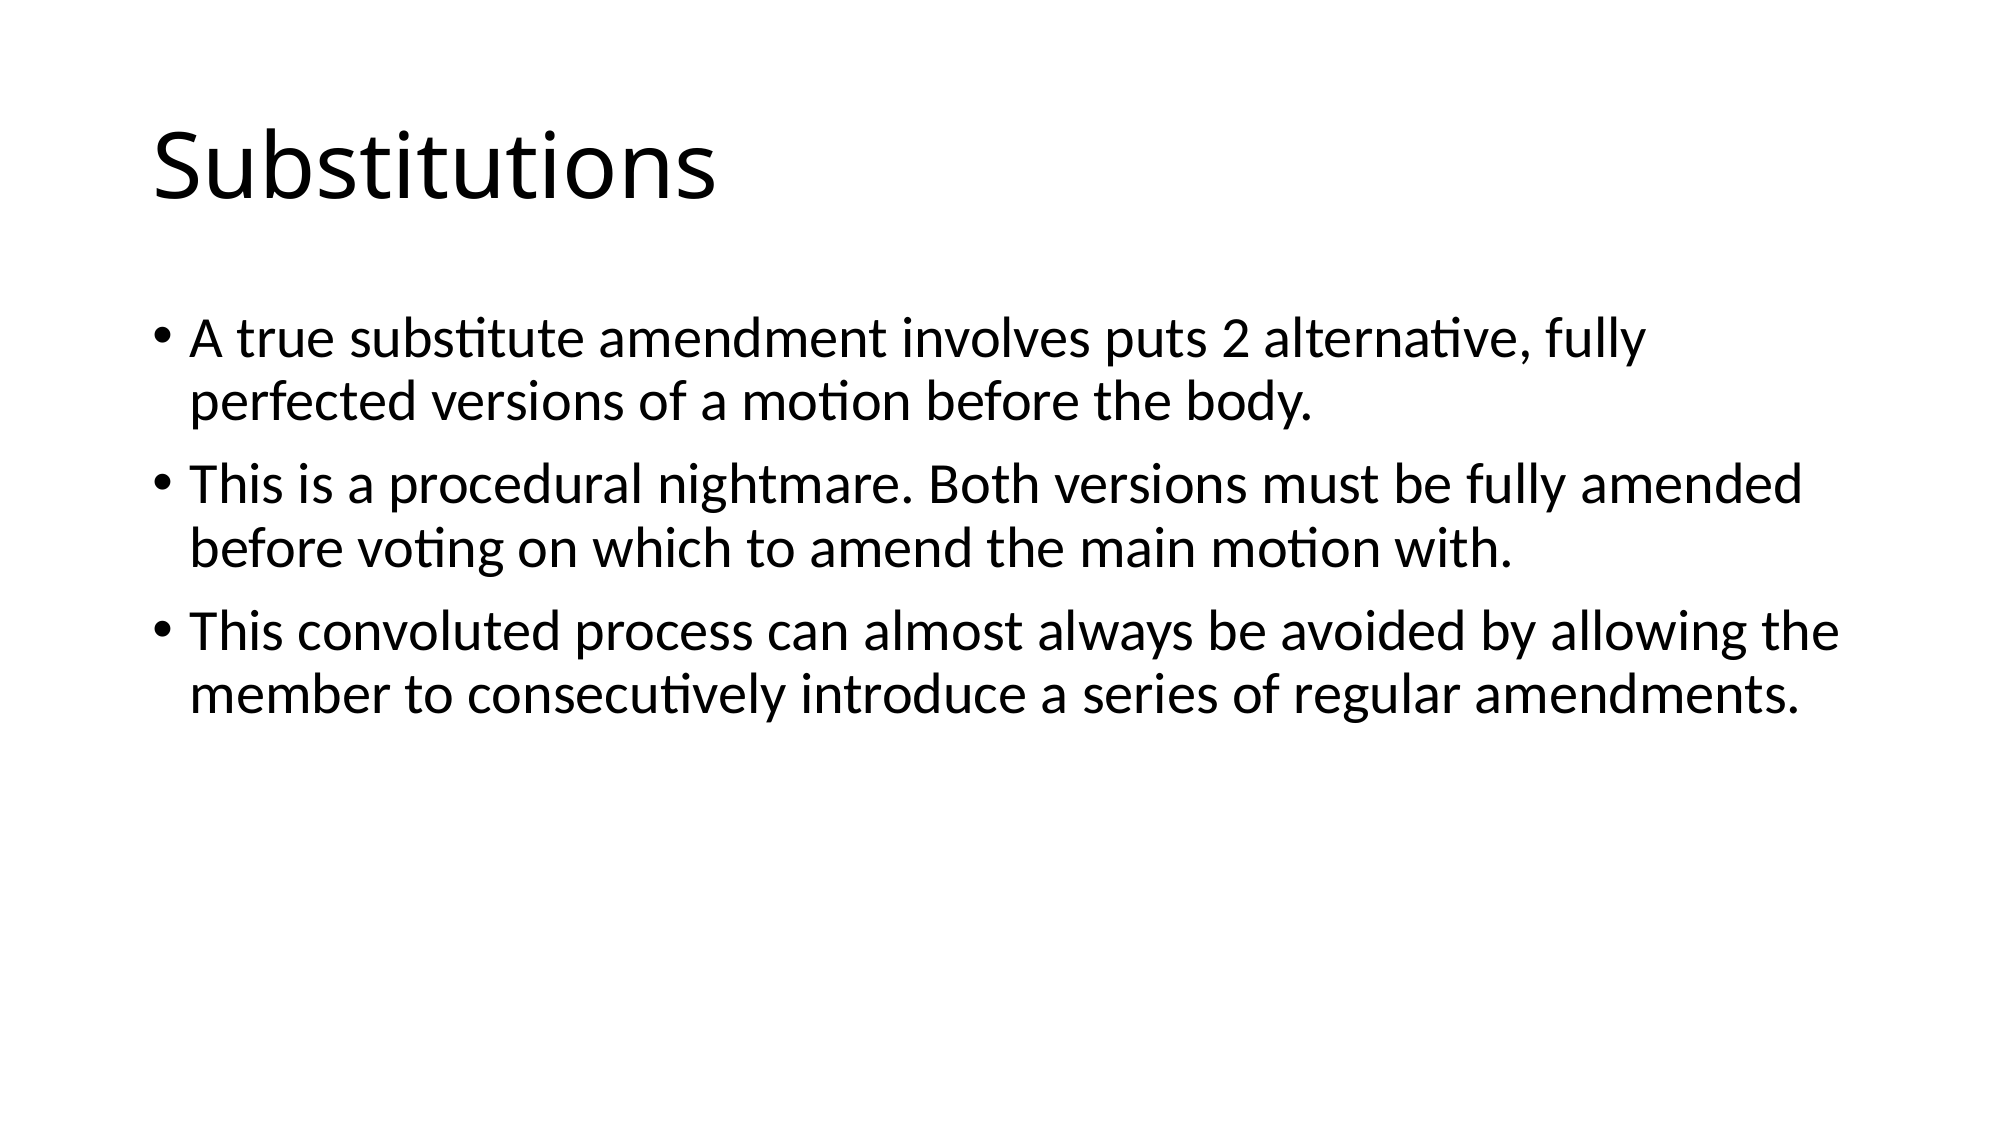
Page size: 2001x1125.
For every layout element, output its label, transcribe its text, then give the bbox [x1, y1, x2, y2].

list A true substitute amendment involves puts 2 alternative, fully perfected versions of a motion before the body. This is a procedural nightmare. Both versions must be fully amended before voting on which to amend the main motion with. This convoluted process can almost always be avoided by allowing the member to consecutively introduce a series of regular amendments. [137, 299, 1863, 1014]
title Substitutions [137, 59, 1863, 278]
